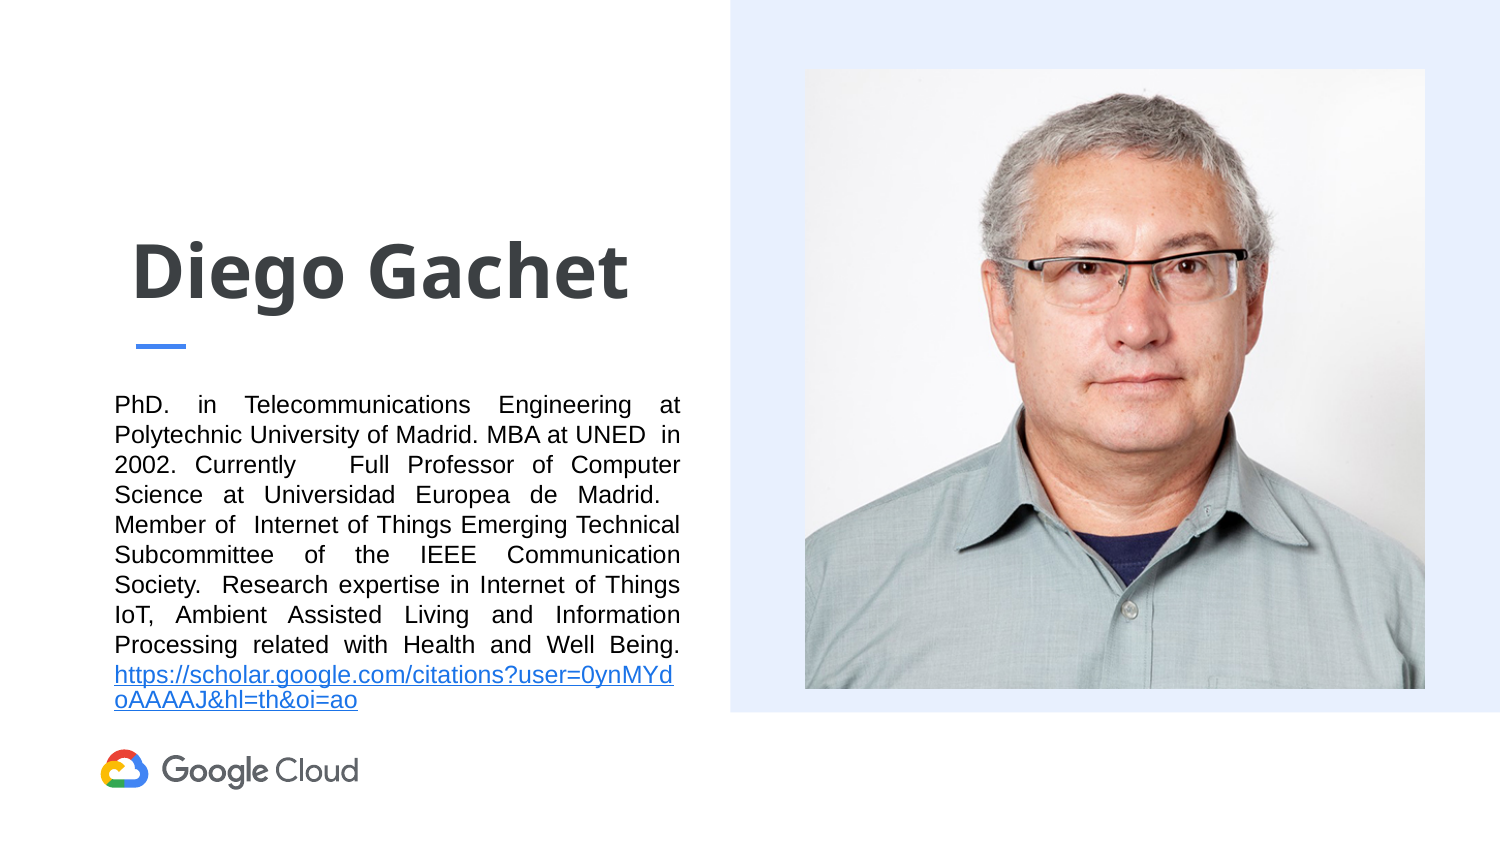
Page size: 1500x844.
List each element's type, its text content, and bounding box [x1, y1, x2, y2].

picture [805, 68, 1426, 689]
text_box [730, 0, 1500, 713]
title Diego Gachet [130, 223, 696, 337]
text_box PhD. in Telecommunications Engineering at Polytechnic University of Madrid. MBA at UNED in 2002. Currently Full Professor of Computer Science at Universidad Europea de Madrid. Member of Internet of Things Emerging Technical Subcommittee of the IEEE Communication Society. Research expertise in Internet of Things IoT, Ambient Assisted Living and Information Processing related with Health and Well Being. https://scholar.google.com/citations?user=0ynMYdoAAAAJ&hl=th&oi=ao [104, 378, 692, 712]
